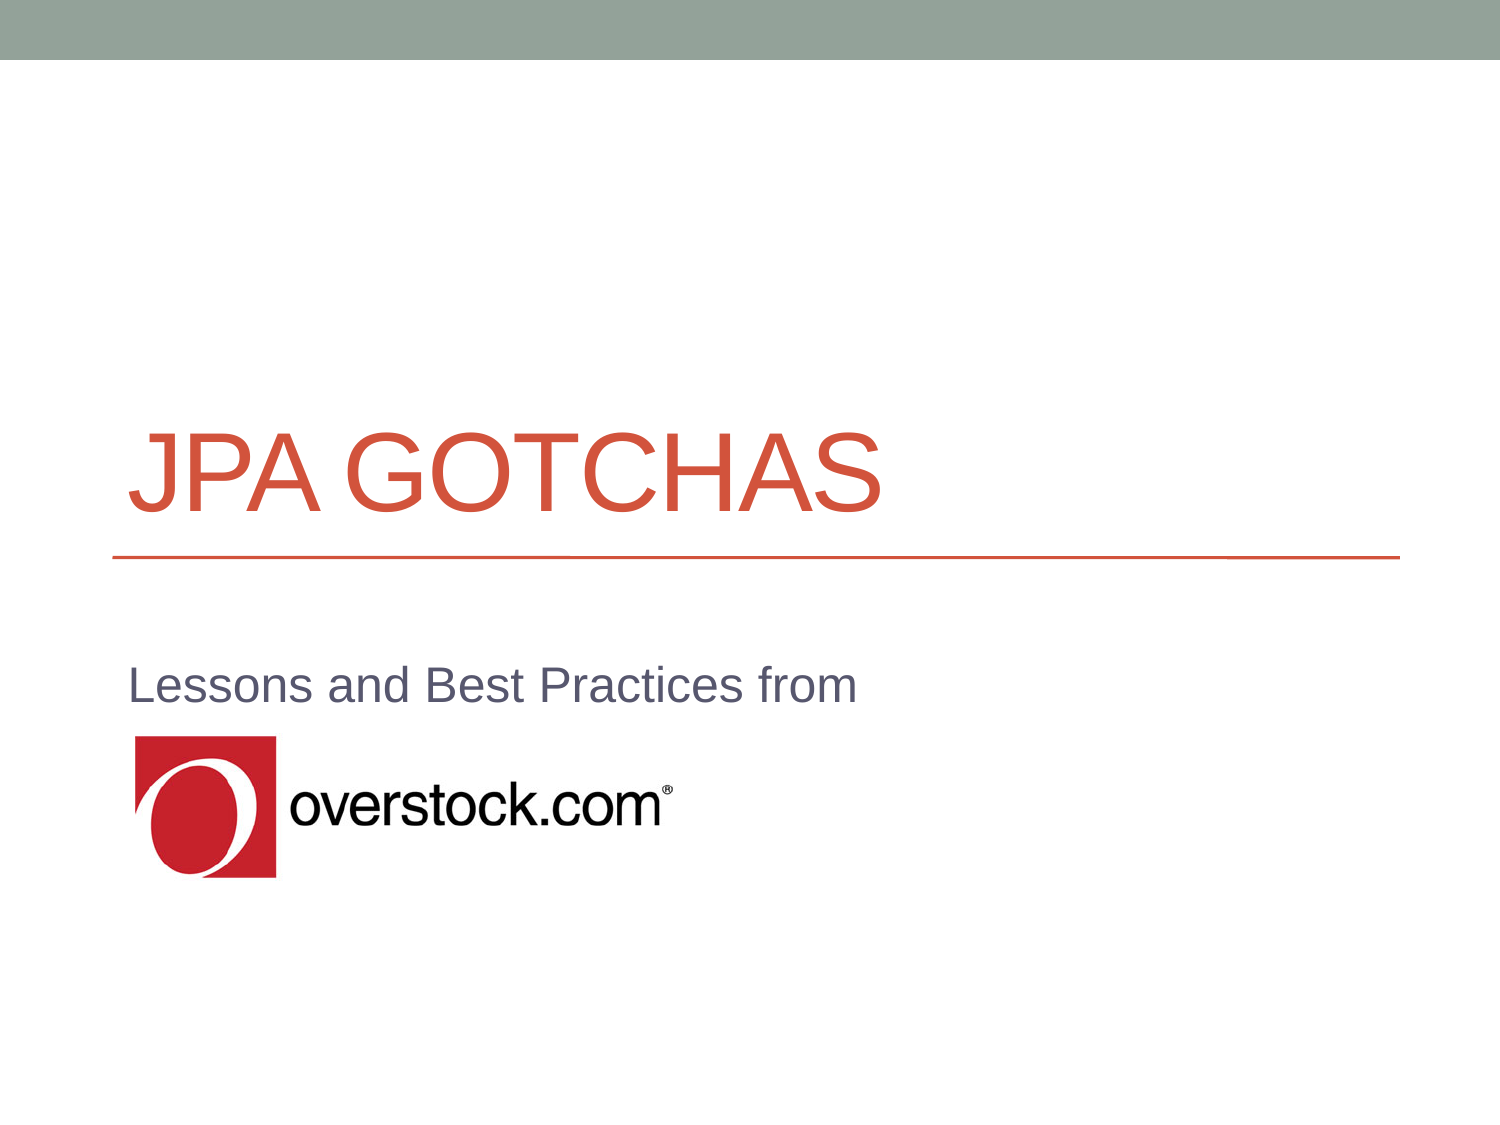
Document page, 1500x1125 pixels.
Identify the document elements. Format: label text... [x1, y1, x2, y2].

subtitle Lessons and Best Practices from [112, 575, 1163, 863]
picture [129, 732, 696, 881]
title JpA gotchas [112, 224, 1400, 542]
